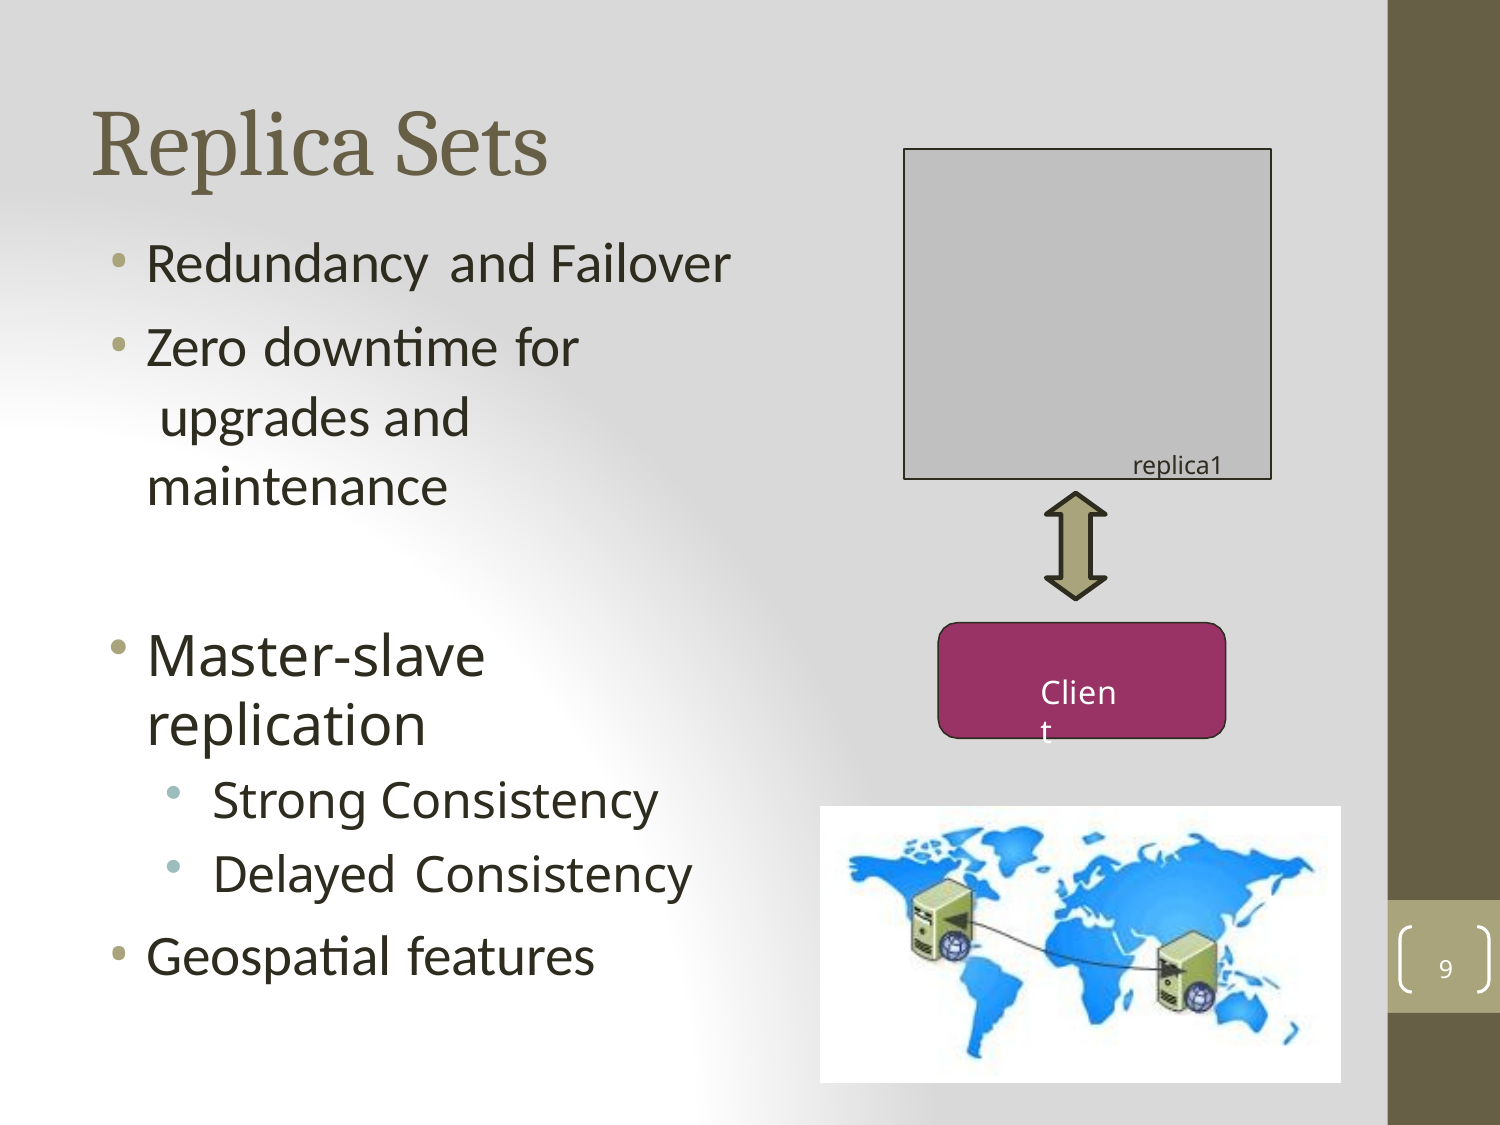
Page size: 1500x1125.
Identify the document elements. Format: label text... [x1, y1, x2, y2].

text_box 9 [1436, 951, 1455, 984]
picture [0, 0, 1387, 1125]
text_box Geospatial features [106, 915, 604, 987]
text_box replica1 [903, 149, 1271, 480]
text_box [1477, 926, 1490, 993]
text_box Redundancy and Failover Zero downtime for upgrades and maintenance [106, 207, 741, 517]
text_box Master-slave replication Strong Consistency Delayed Consistency [106, 602, 757, 903]
text_box [1400, 926, 1412, 993]
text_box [937, 621, 1227, 740]
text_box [1043, 490, 1109, 602]
title Replica Sets [87, 77, 560, 269]
